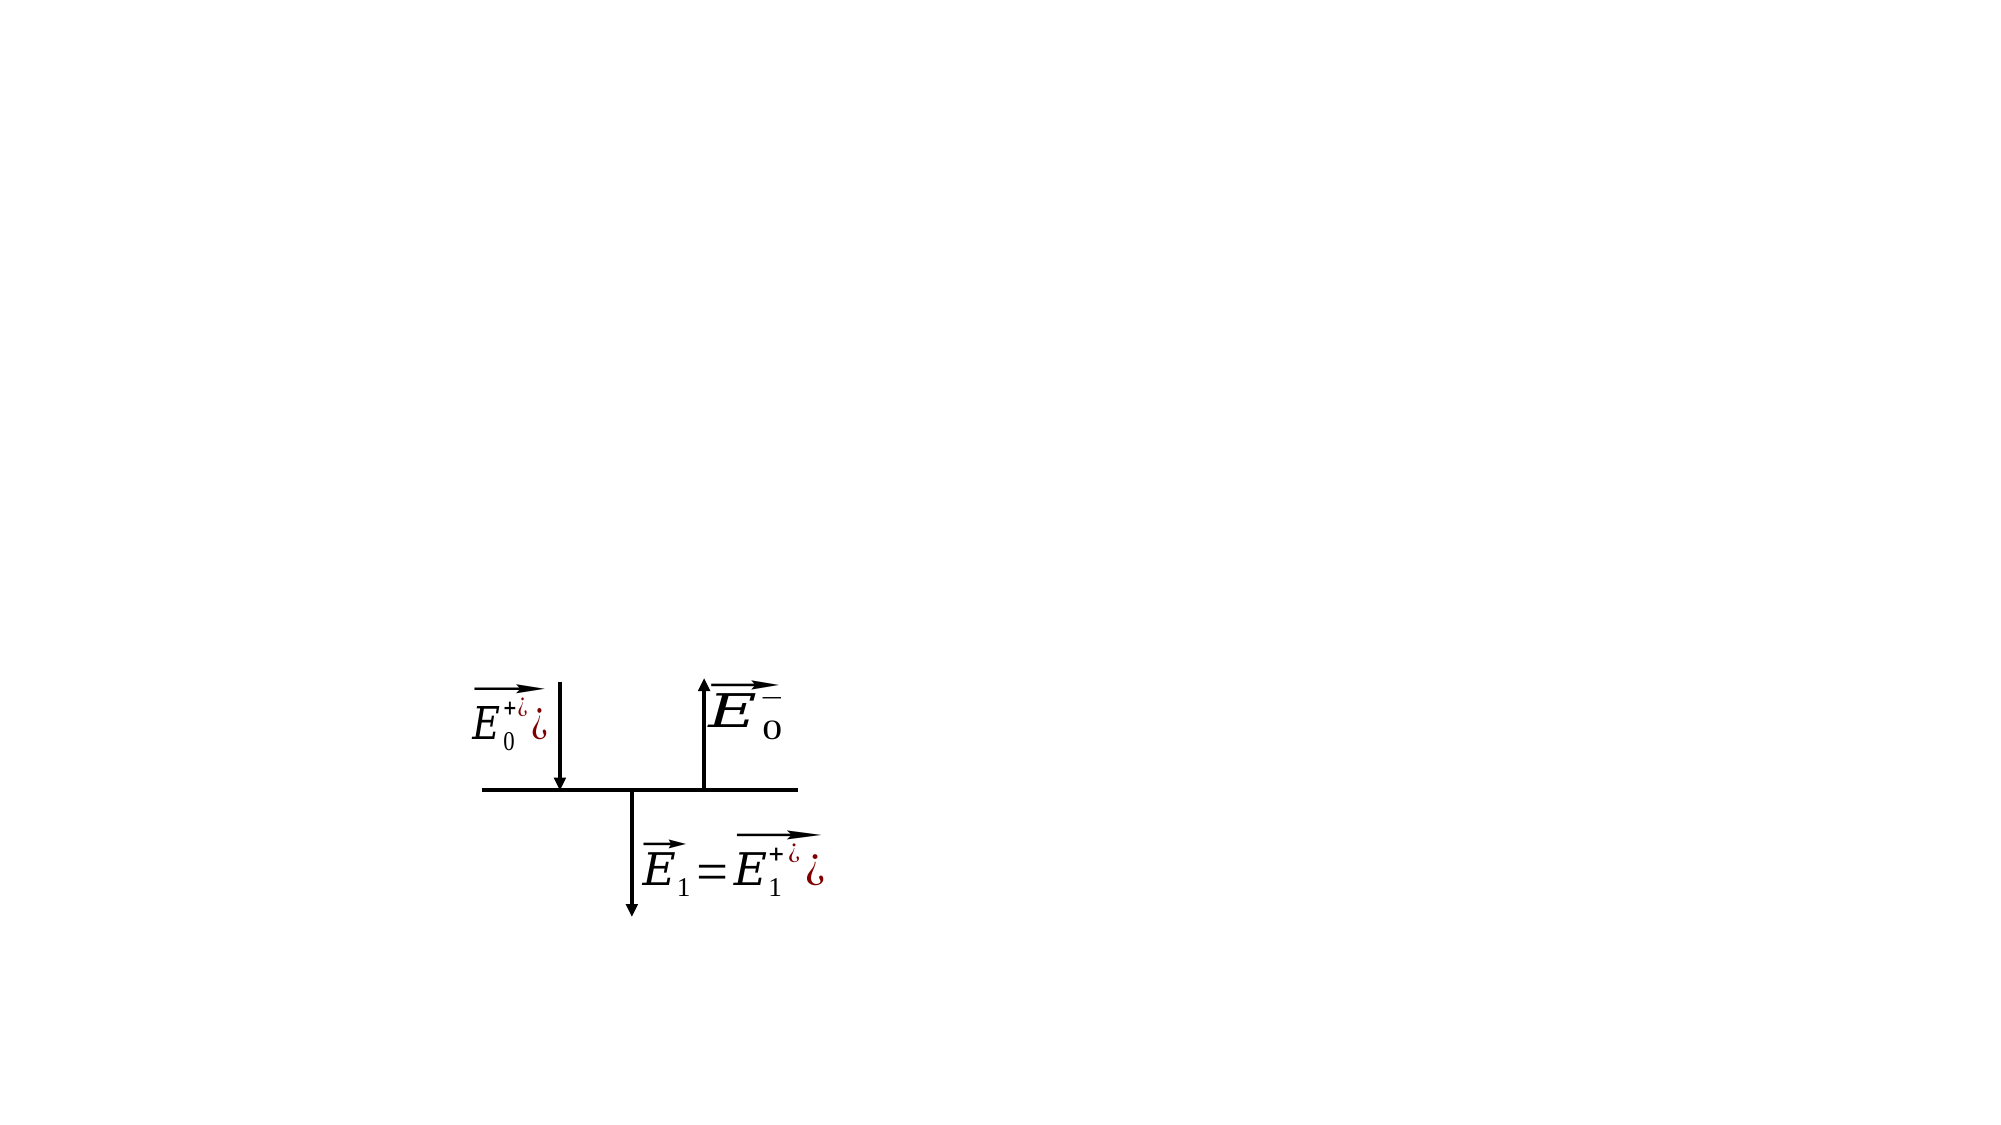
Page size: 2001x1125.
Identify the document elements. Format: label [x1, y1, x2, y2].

text_box [467, 677, 827, 918]
